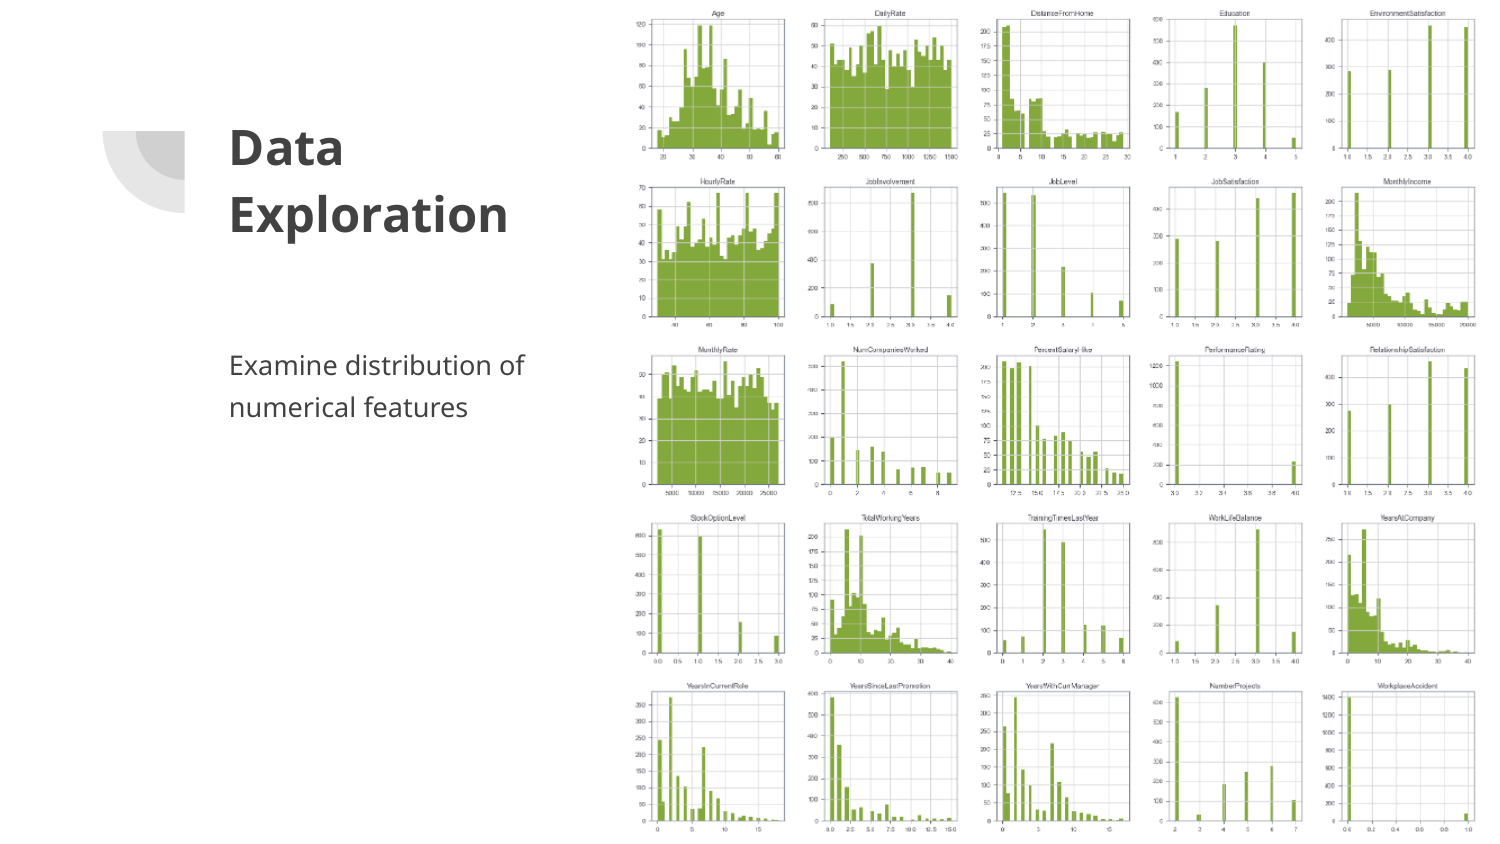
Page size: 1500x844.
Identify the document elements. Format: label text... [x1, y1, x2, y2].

picture [623, 4, 1491, 844]
title Data Exploration [213, 98, 618, 263]
list Examine distribution of numerical features [213, 326, 618, 744]
